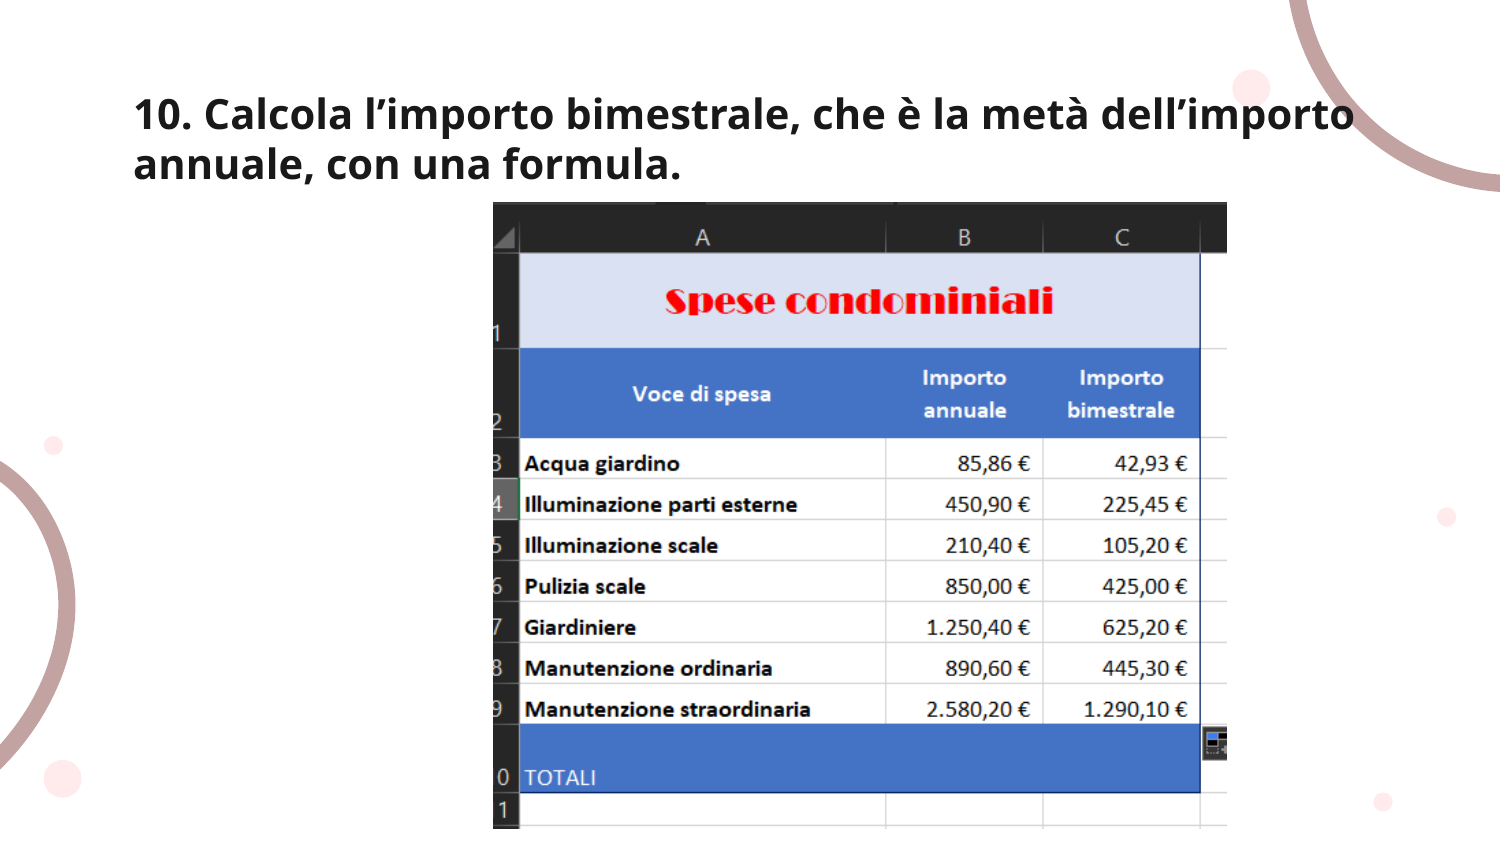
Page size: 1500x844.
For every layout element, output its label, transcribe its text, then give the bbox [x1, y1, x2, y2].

picture [493, 201, 1228, 830]
title 10. Calcola l’importo bimestrale, che è la metà dell’importo annuale, con una formula. [118, 72, 1382, 167]
